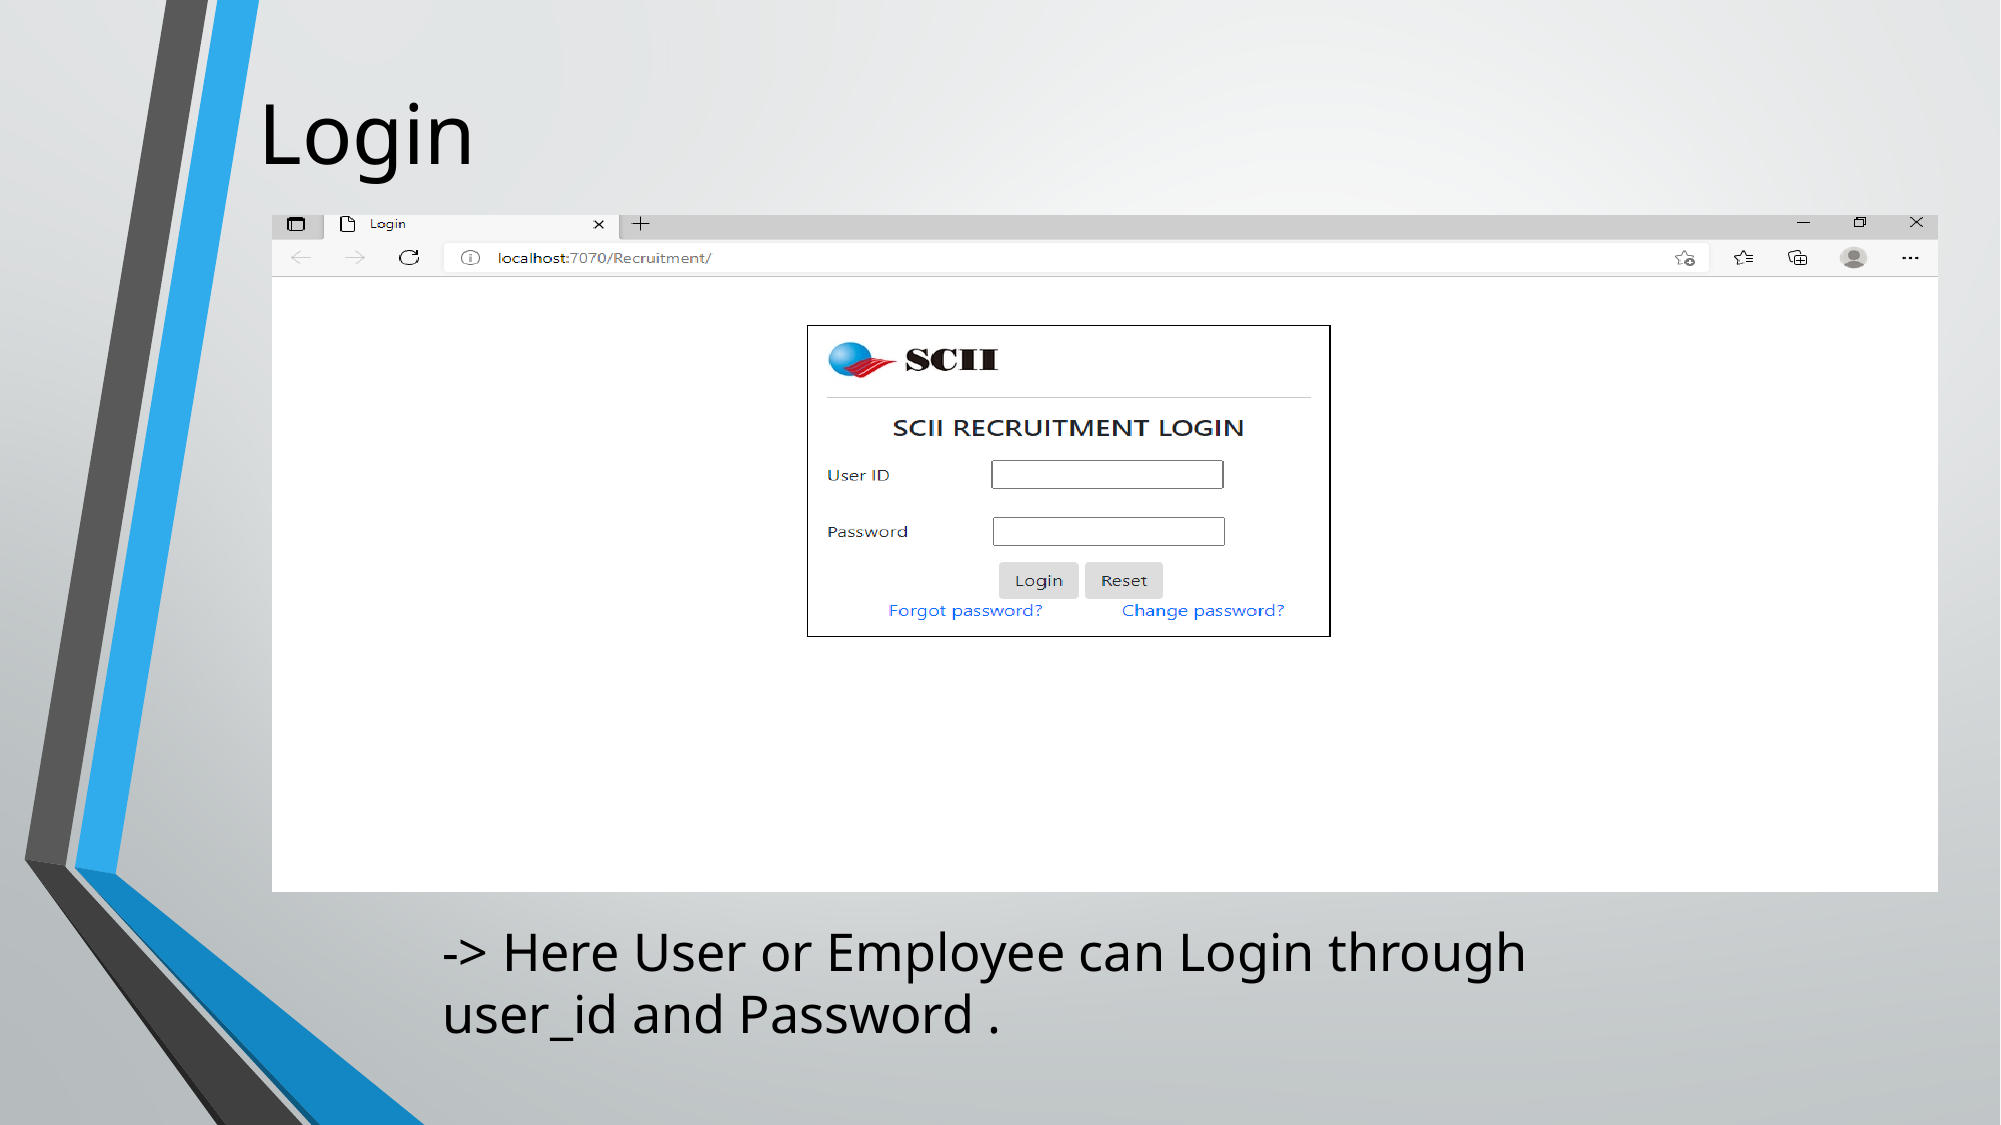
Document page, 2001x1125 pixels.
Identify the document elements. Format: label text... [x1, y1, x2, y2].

text_box -> Here User or Employee can Login through user_id and Password . [427, 911, 1737, 1052]
title Login [243, 0, 1887, 262]
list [272, 215, 1938, 892]
